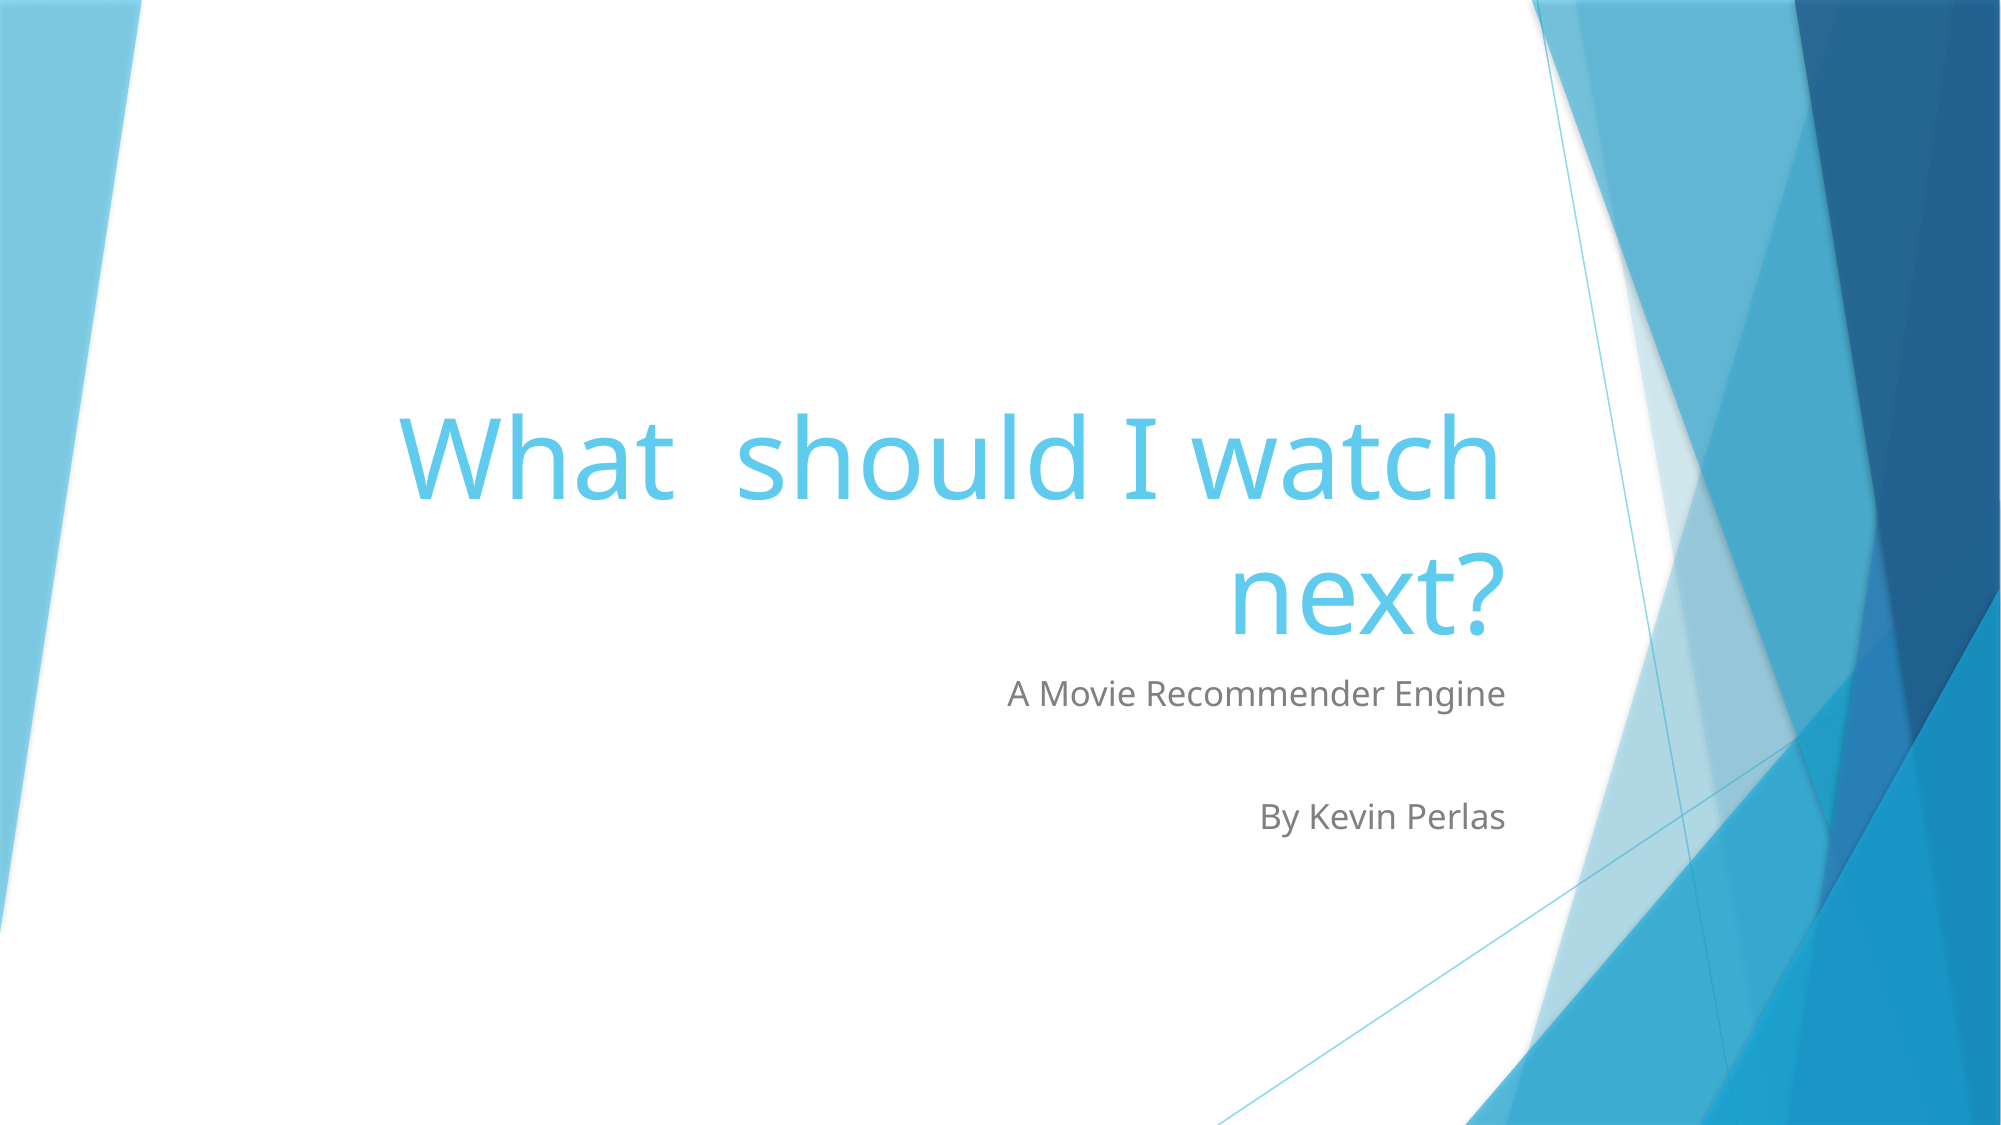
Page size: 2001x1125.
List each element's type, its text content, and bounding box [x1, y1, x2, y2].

subtitle A Movie Recommender Engine By Kevin Perlas [247, 664, 1522, 845]
title What should I watch next? [247, 394, 1522, 664]
